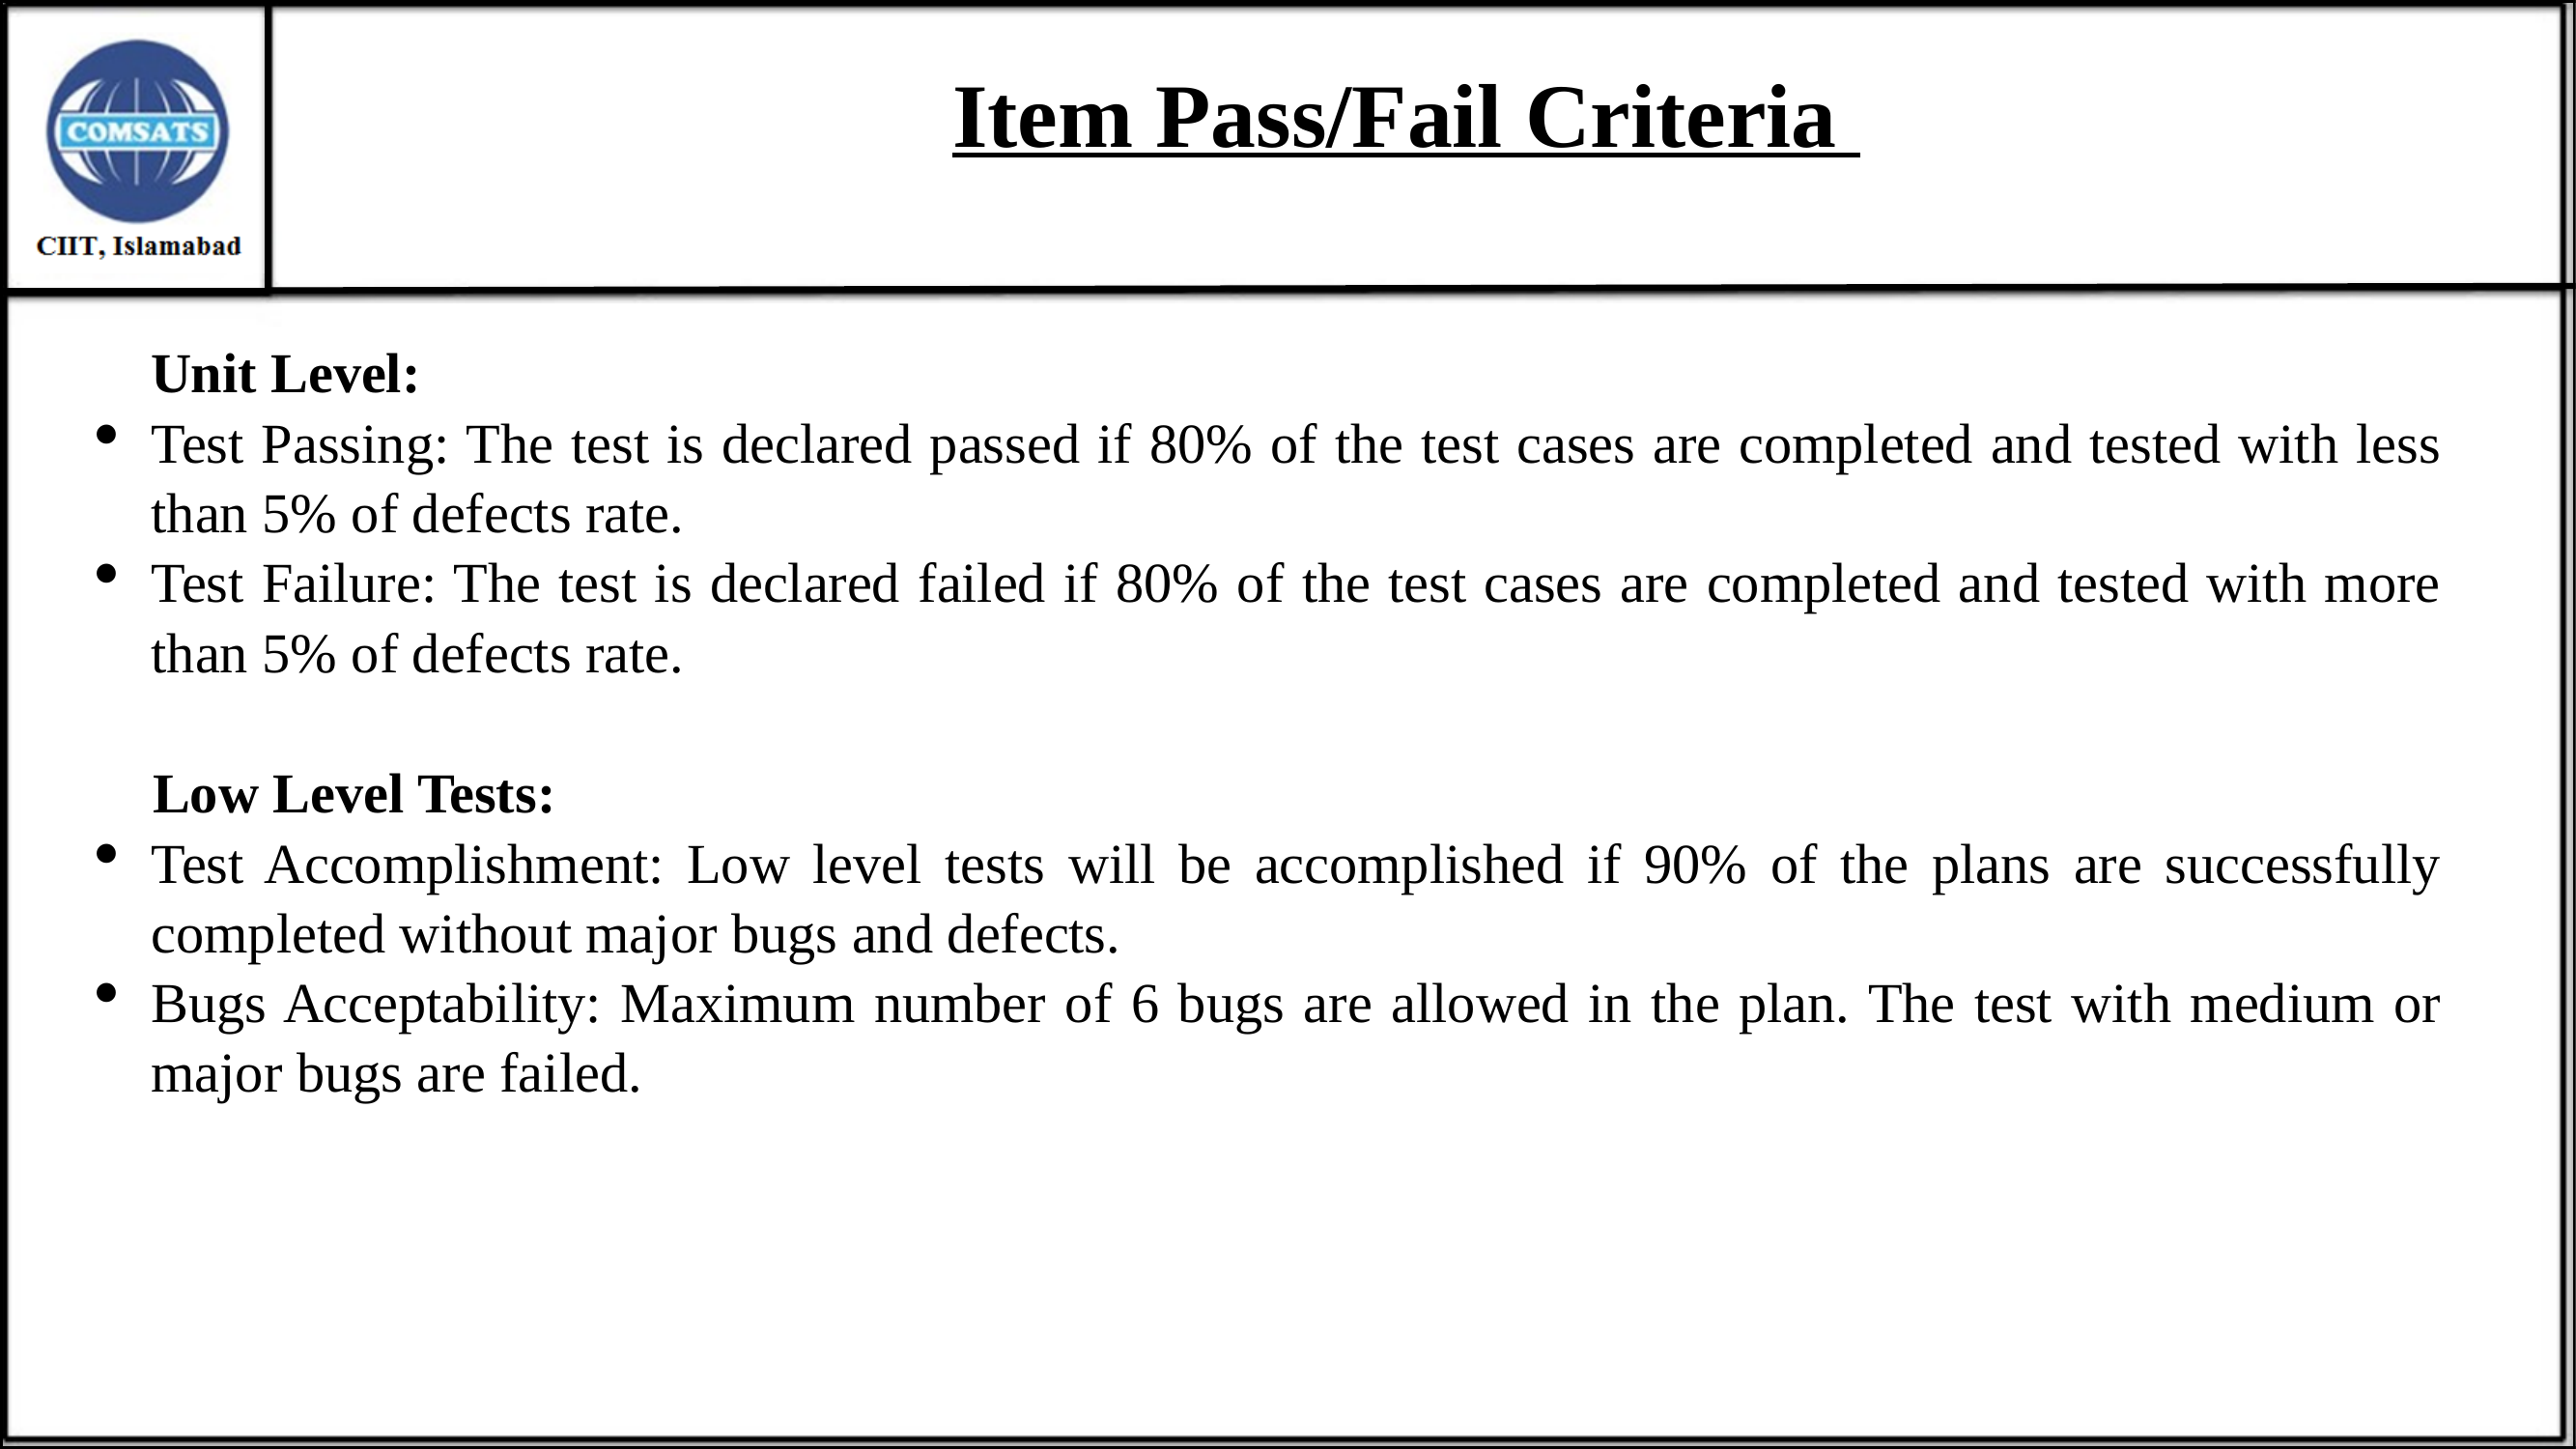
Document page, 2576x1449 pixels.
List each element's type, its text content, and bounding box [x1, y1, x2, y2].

title Item Pass/Fail Criteria [425, 48, 2387, 230]
picture [3, 3, 265, 288]
picture [3, 290, 2573, 1446]
text_box Unit Level: Test Passing: The test is declared passed if 80% of the test cases are completed and tested with less than 5% of defects rate. Test Failure: The test is declared failed if 80% of the test cases are completed and tested with more than 5% of defects rate. Low Level Tests: Test Accomplishment: Low level tests will be accomplished if 90% of the plans are successfully completed without major bugs and defects. Bugs Acceptability: Maximum number of 6 bugs are allowed in the plan. The test with medium or major bugs are failed. [80, 326, 2459, 1341]
picture [270, 3, 2573, 287]
